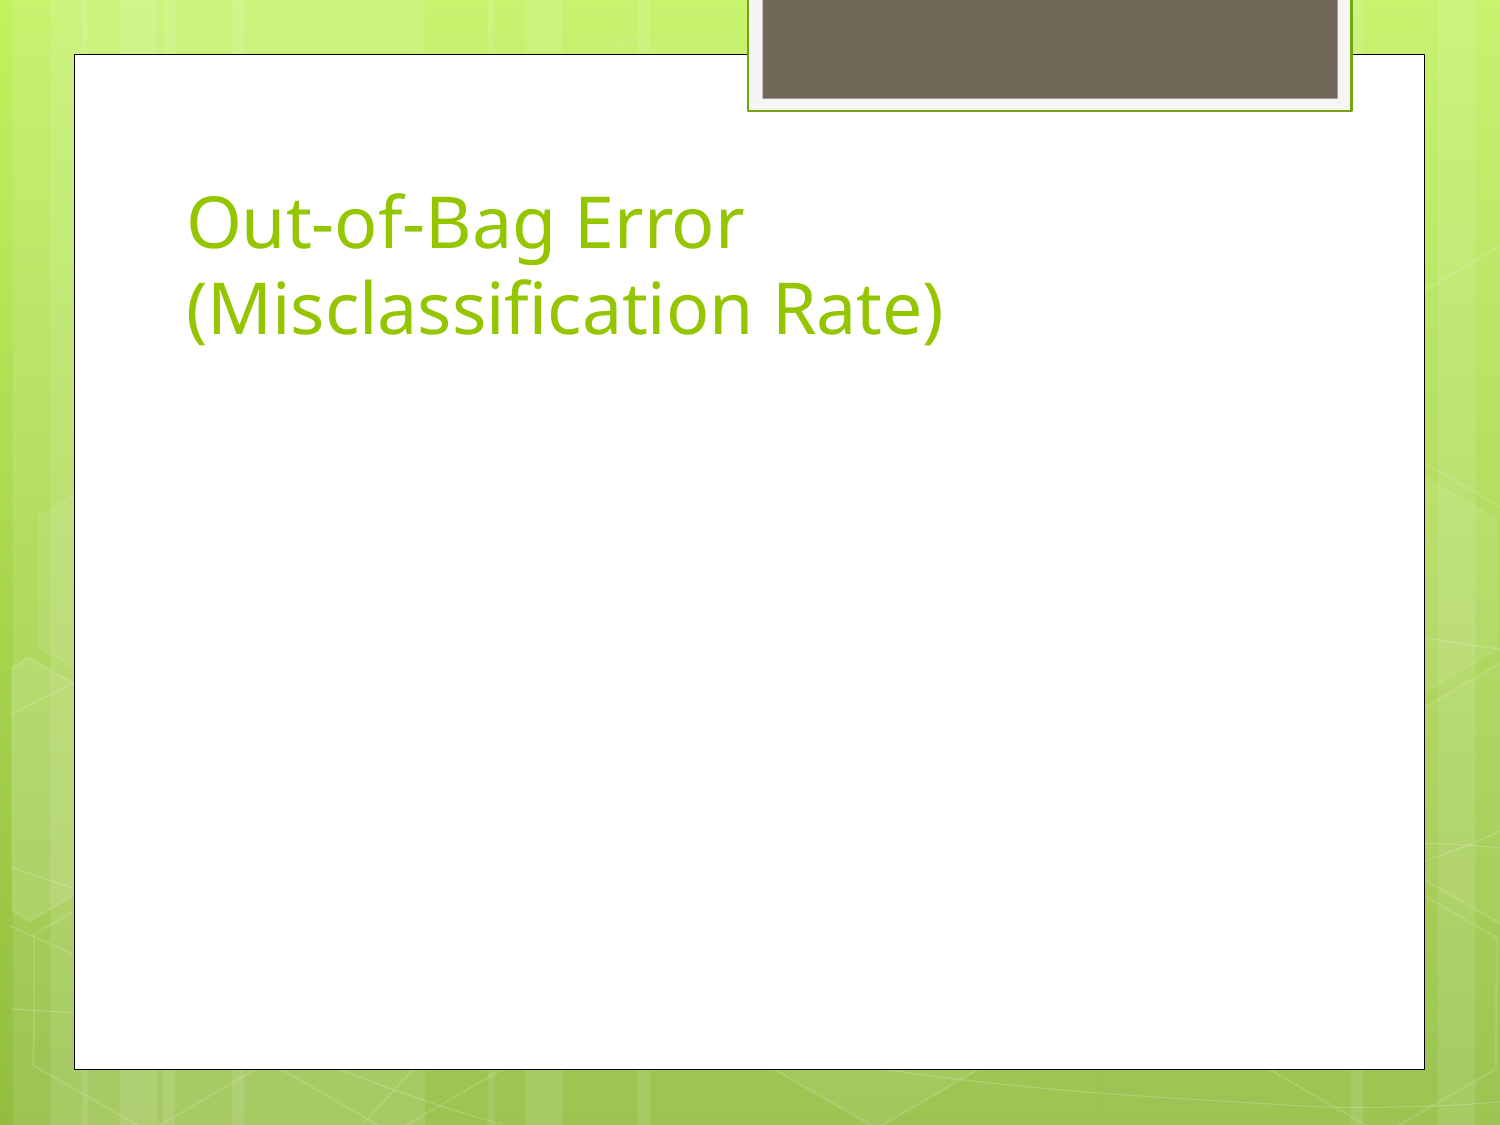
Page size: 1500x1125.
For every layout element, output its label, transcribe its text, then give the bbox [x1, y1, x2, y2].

title Out-of-Bag Error (Misclassification Rate) [171, 168, 1324, 357]
